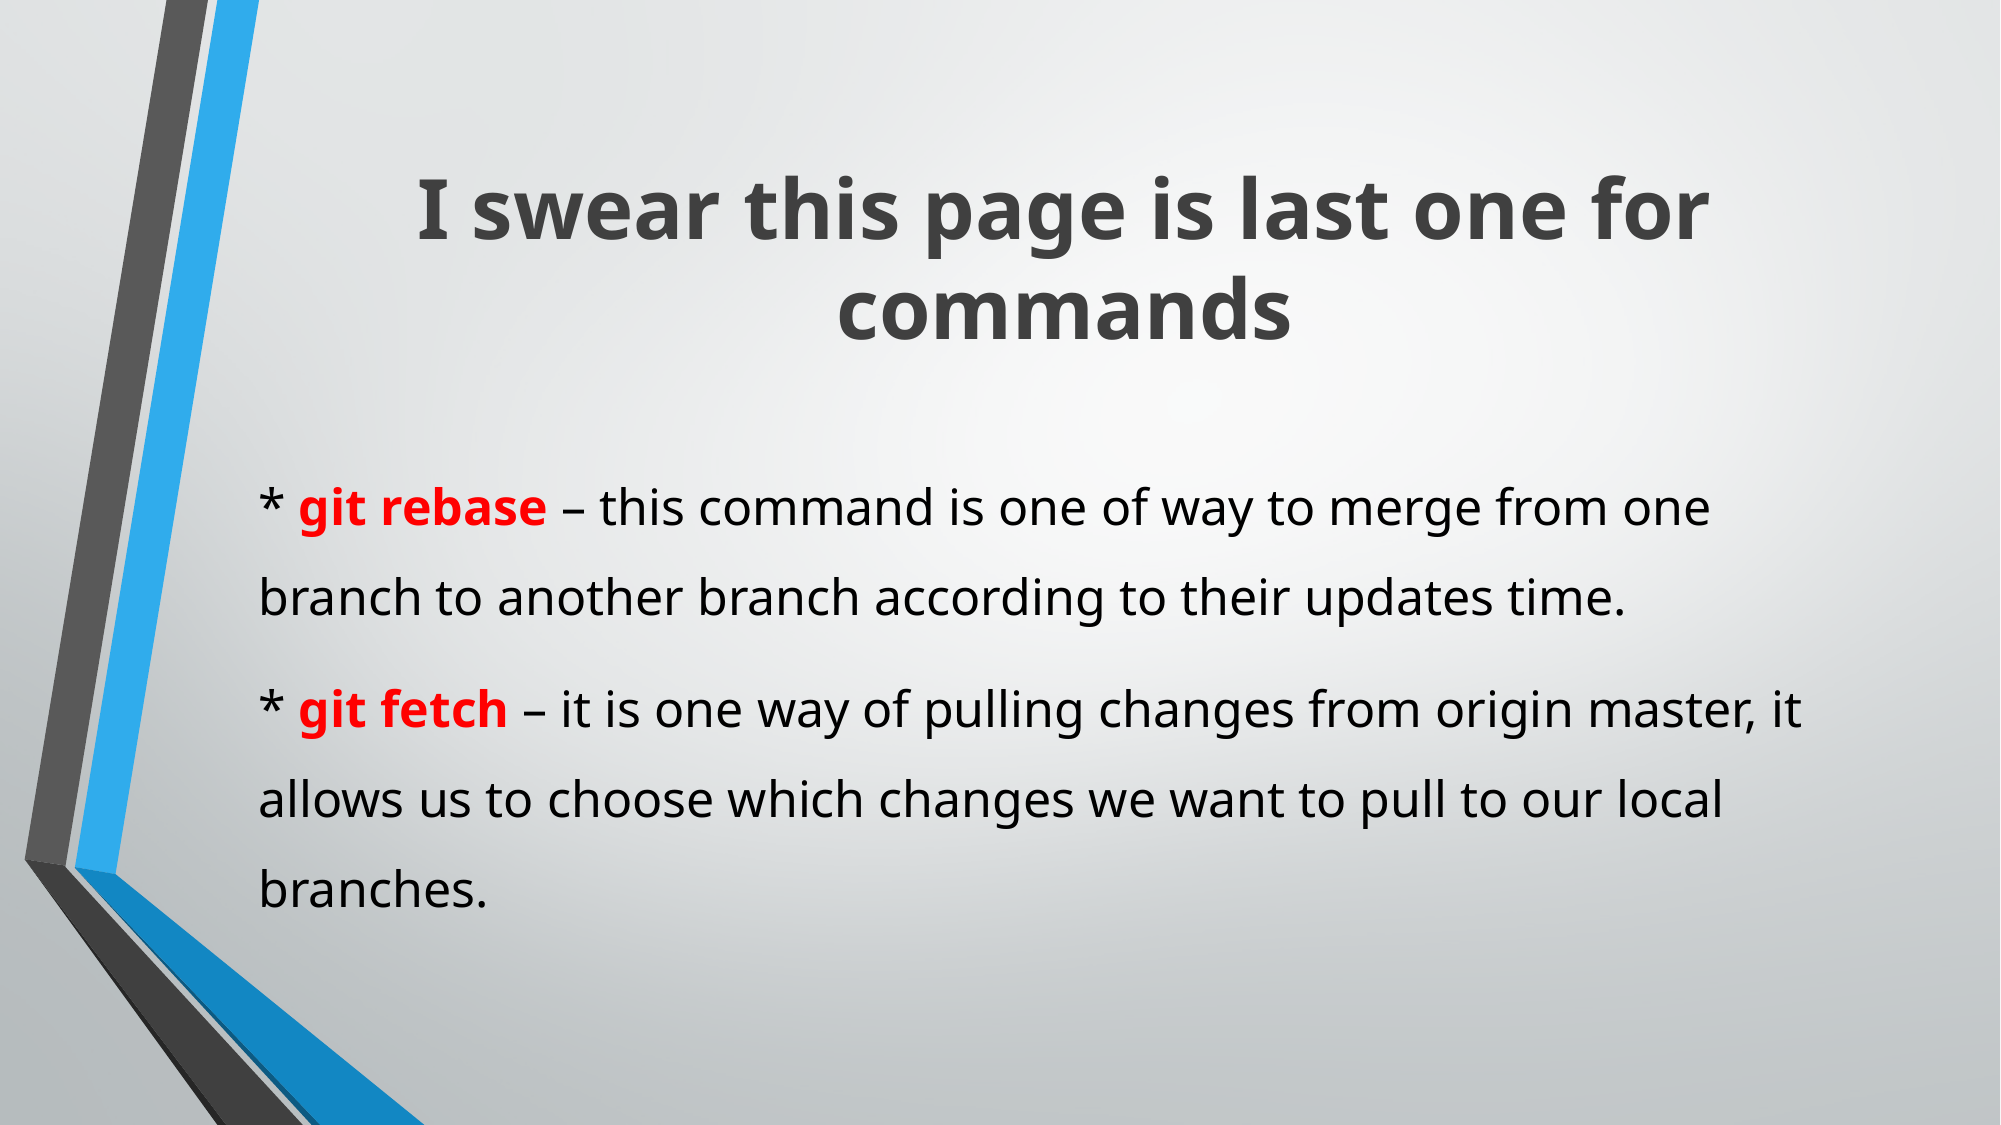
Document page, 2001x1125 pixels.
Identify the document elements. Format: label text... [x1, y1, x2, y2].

list * git rebase – this command is one of way to merge from one branch to another branch according to their updates time. * git fetch – it is one way of pulling changes from origin master, it allows us to choose which changes we want to pull to our local branches. [243, 437, 1887, 950]
title I swear this page is last one for commands [243, 112, 1887, 400]
